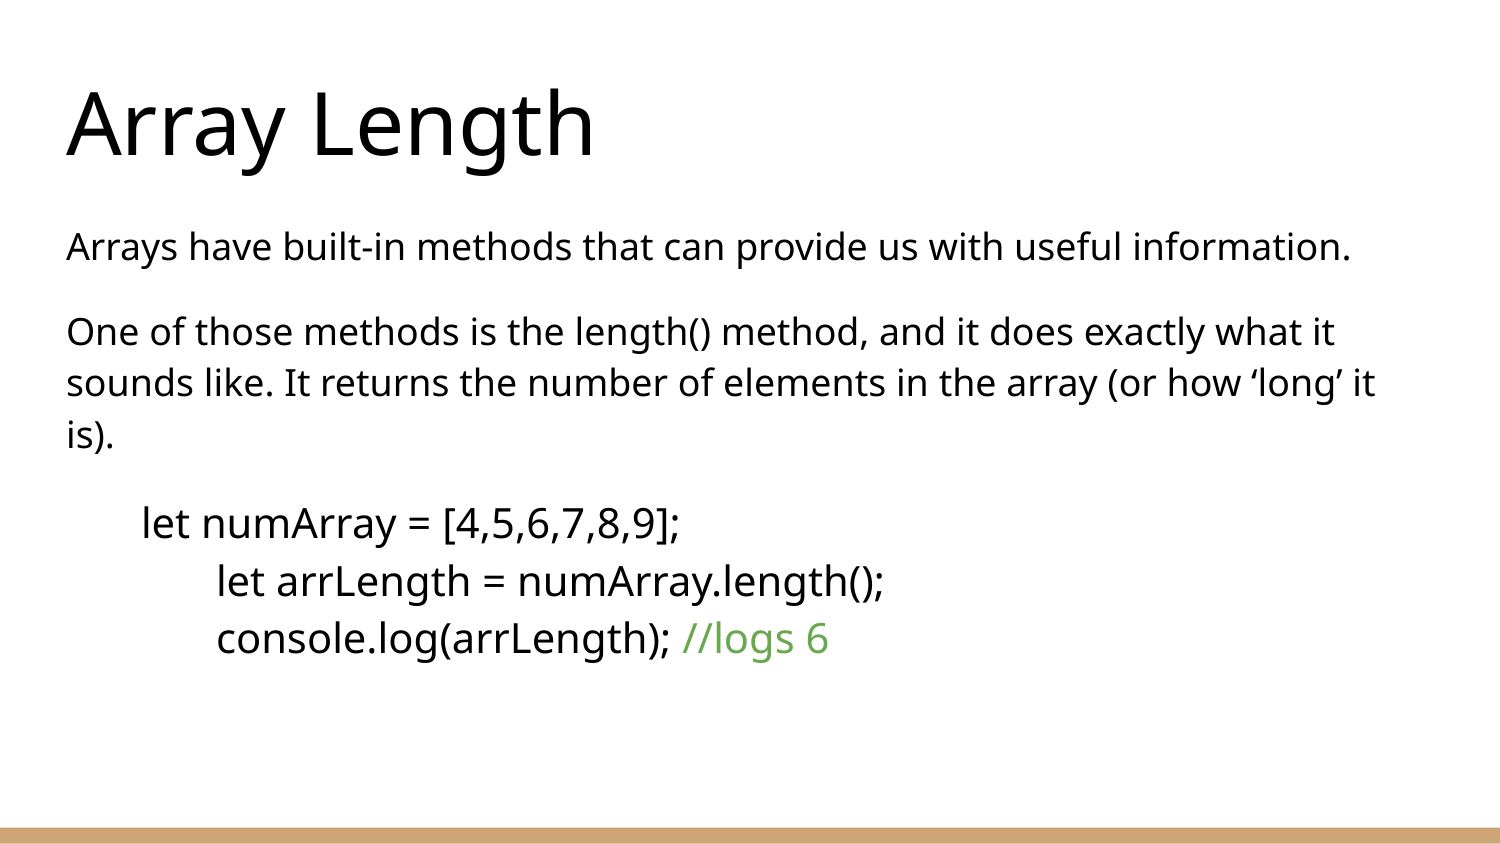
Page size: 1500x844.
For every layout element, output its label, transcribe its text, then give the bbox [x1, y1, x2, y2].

list Arrays have built-in methods that can provide us with useful information. One of those methods is the length() method, and it does exactly what it sounds like. It returns the number of elements in the array (or how ‘long’ it is). let numArray = [4,5,6,7,8,9]; let arrLength = numArray.length(); console.log(arrLength); //logs 6 [51, 200, 1449, 752]
title Array Length [51, 51, 1449, 189]
